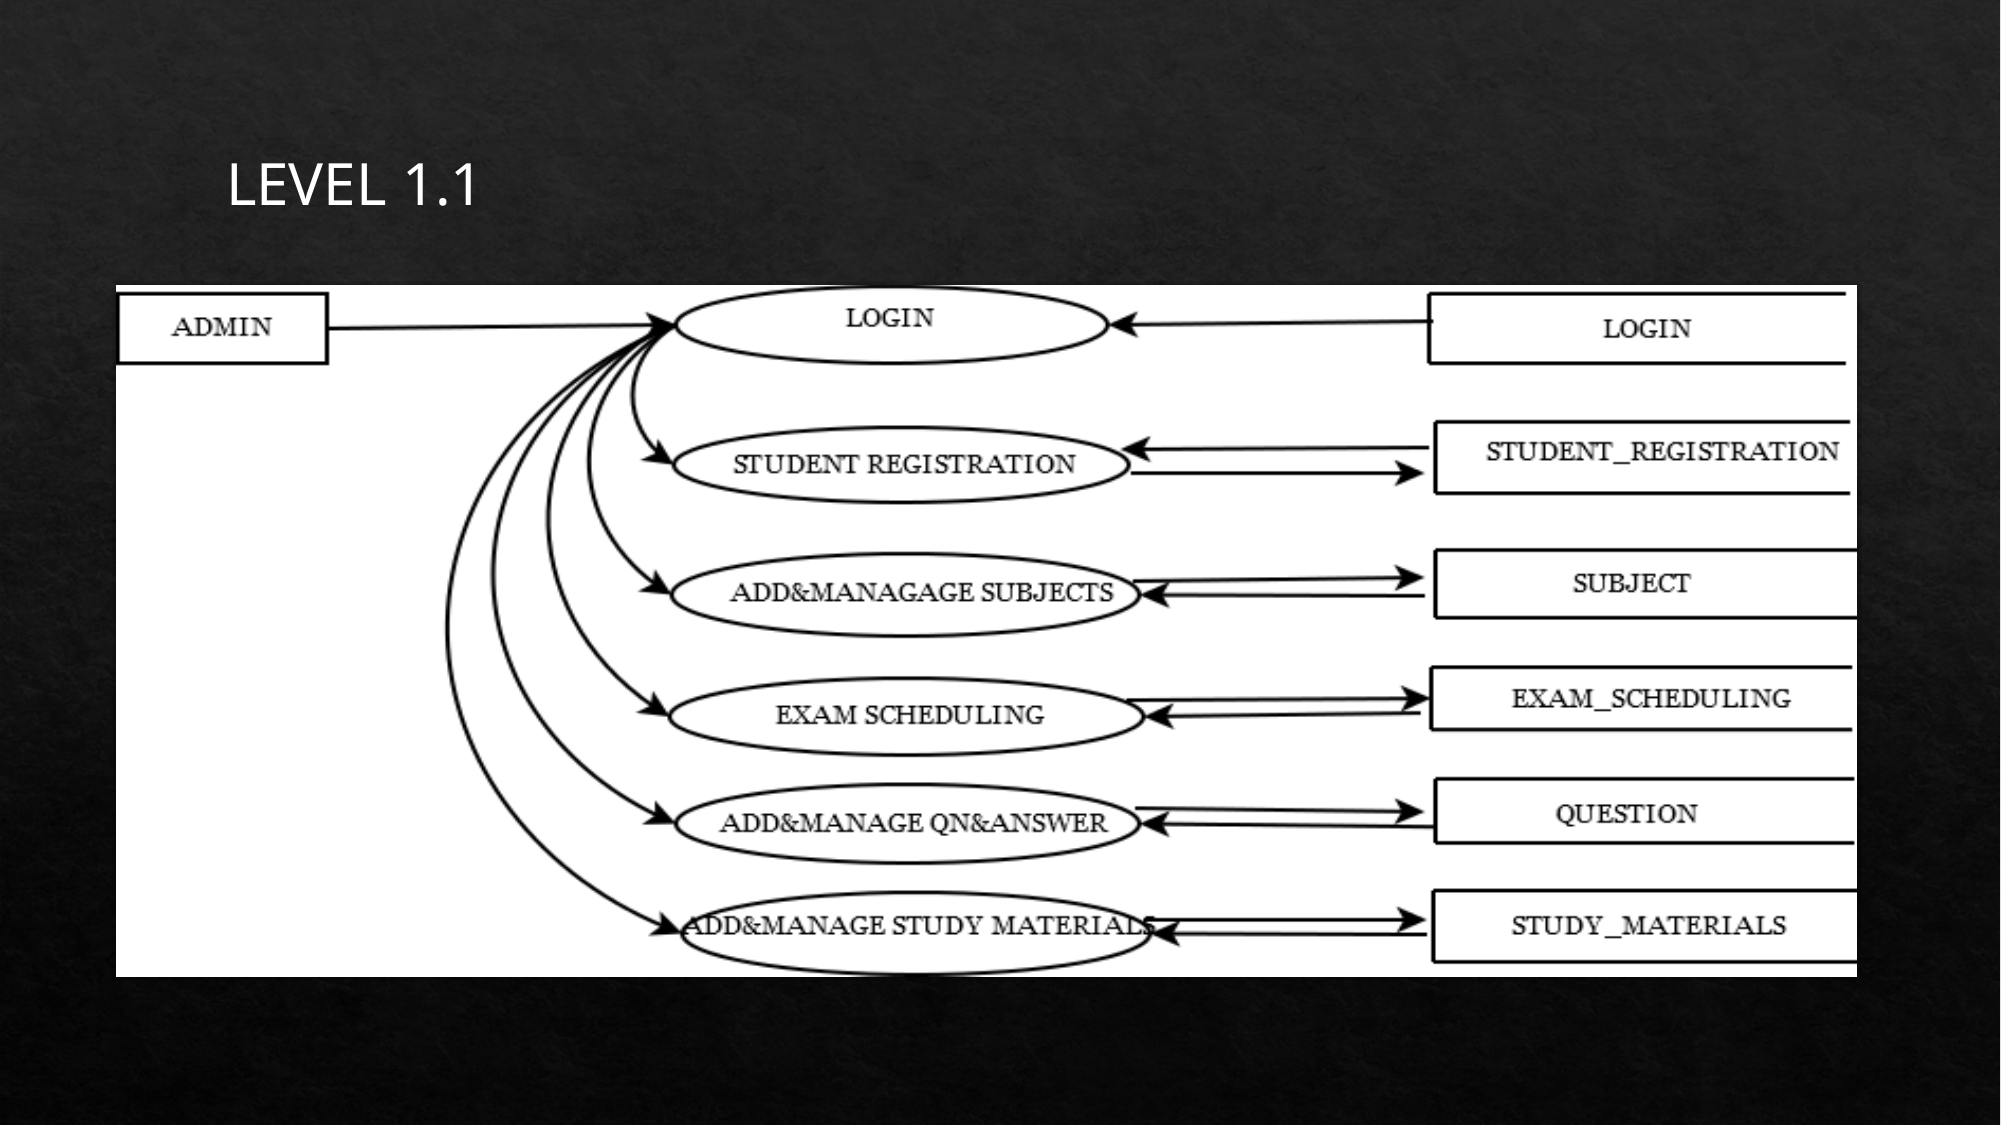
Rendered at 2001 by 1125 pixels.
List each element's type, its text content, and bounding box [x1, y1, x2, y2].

text_box LEVEL 1.1 [211, 139, 537, 225]
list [115, 285, 1858, 977]
